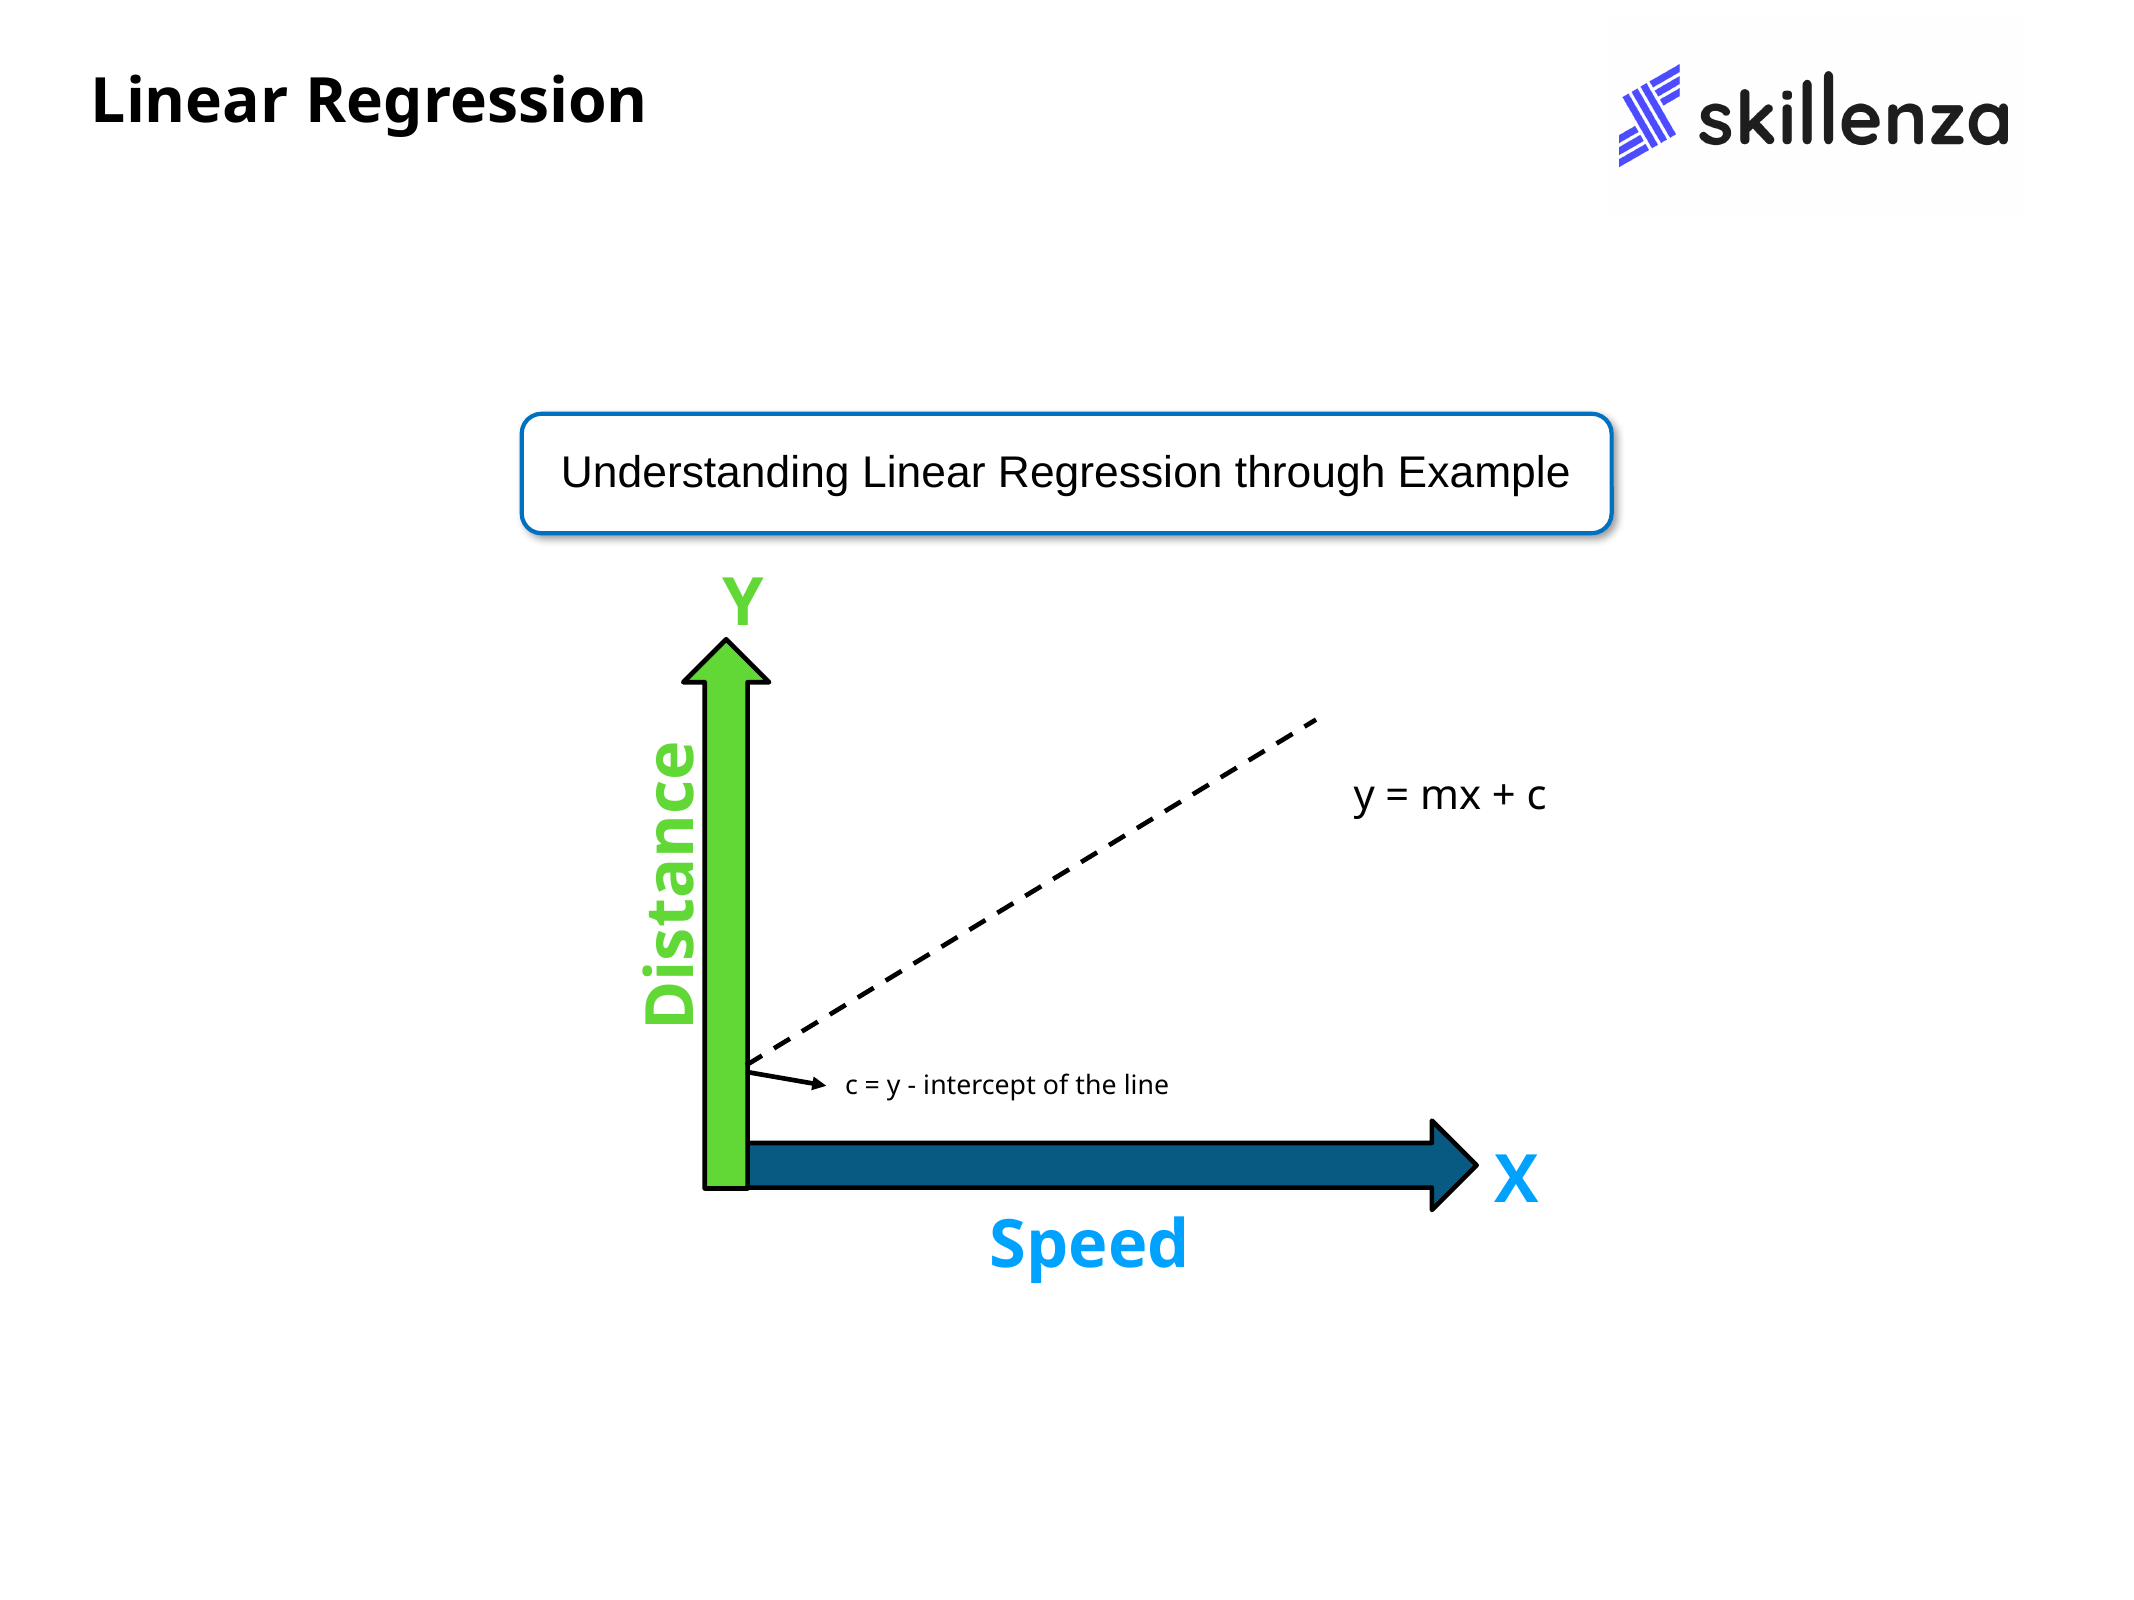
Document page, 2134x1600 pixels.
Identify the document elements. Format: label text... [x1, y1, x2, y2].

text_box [745, 1071, 827, 1087]
text_box Speed [898, 1202, 1282, 1290]
text_box y = mx + c [1317, 765, 1647, 826]
text_box [748, 1167, 1475, 1210]
text_box Linear Regression [76, 61, 1178, 144]
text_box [713, 1162, 1477, 1167]
text_box Y [708, 560, 750, 648]
picture [1604, 11, 2022, 220]
text_box Distance [628, 694, 704, 1078]
text_box Understanding Linear Regression through Example [519, 411, 1614, 536]
text_box [748, 1120, 1474, 1162]
text_box c = y - intercept of the line [826, 1066, 1189, 1108]
text_box [717, 648, 770, 1162]
text_box [683, 649, 748, 1189]
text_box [745, 719, 1317, 1066]
text_box X [1479, 1137, 1604, 1225]
